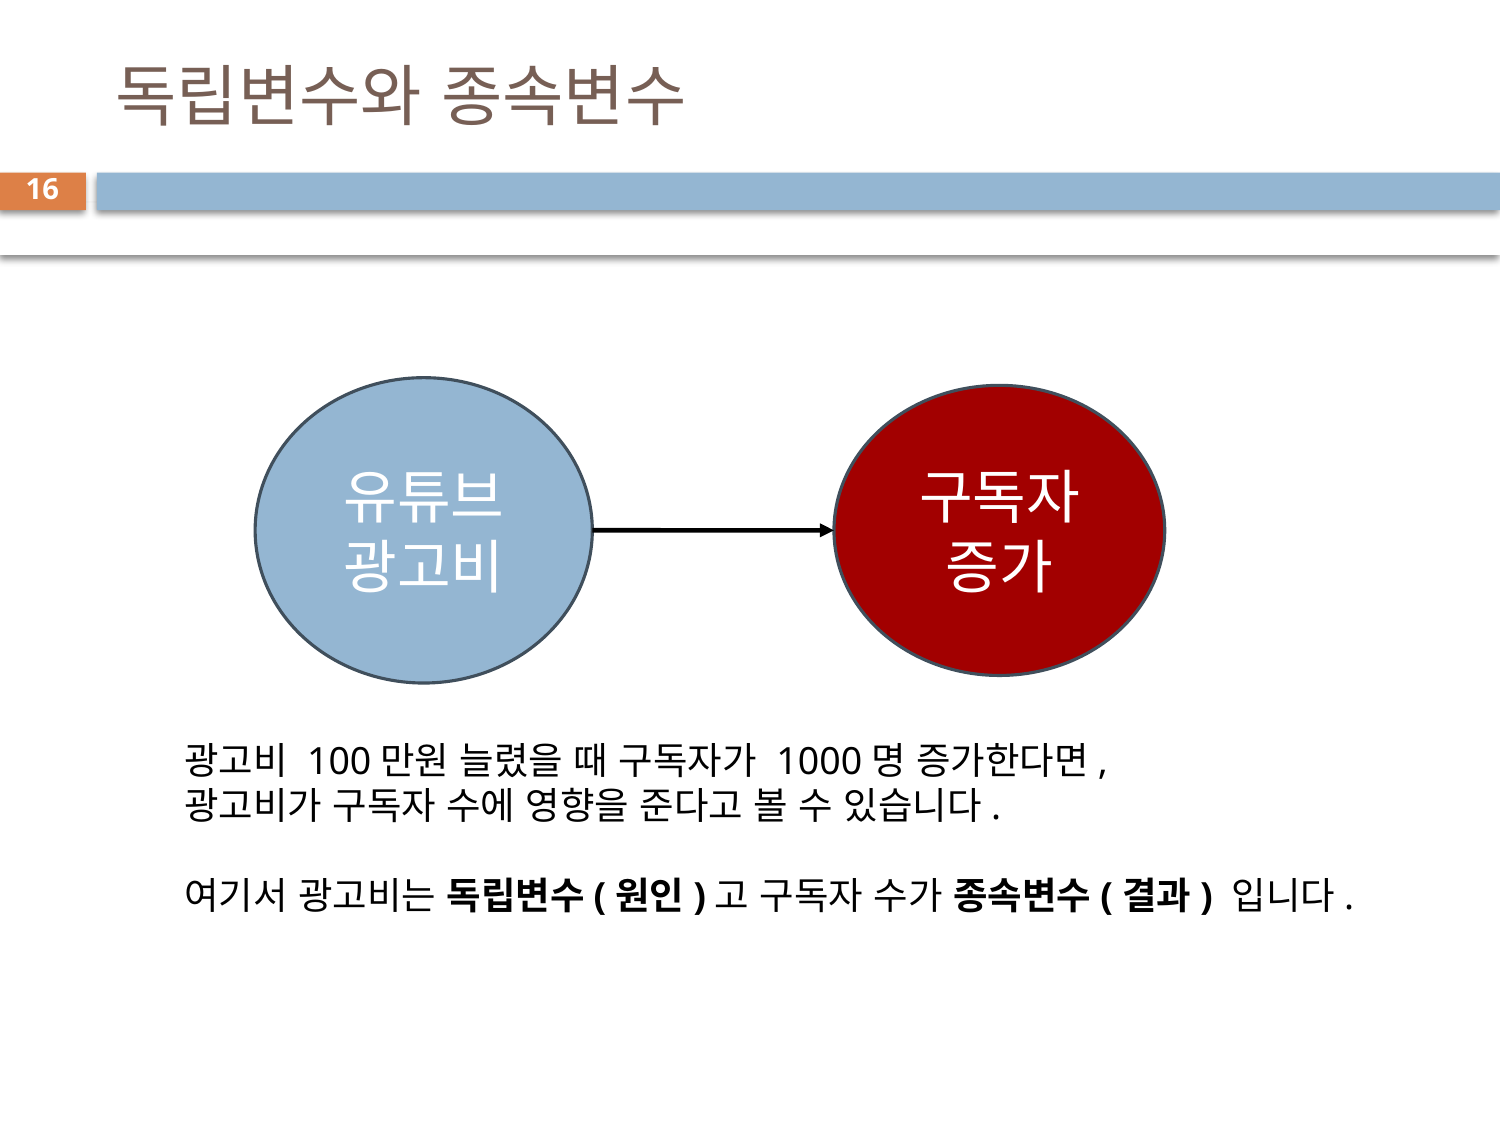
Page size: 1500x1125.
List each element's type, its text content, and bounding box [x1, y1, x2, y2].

text_box 광고비 100만원 늘렸을 때 구독자가 1000명 증가한다면, 광고비가 구독자 수에 영향을 준다고 볼 수 있습니다. 여기서 광고비는 독립변수(원인)고 구독자 수가 종속변수(결과) 입니다. [169, 729, 1370, 925]
slide_number 16 [0, 170, 87, 211]
title 독립변수와 종속변수 [100, 37, 1438, 149]
text_box 구독자 증가 [832, 383, 1167, 678]
text_box 유튜브광고비 [253, 376, 594, 685]
